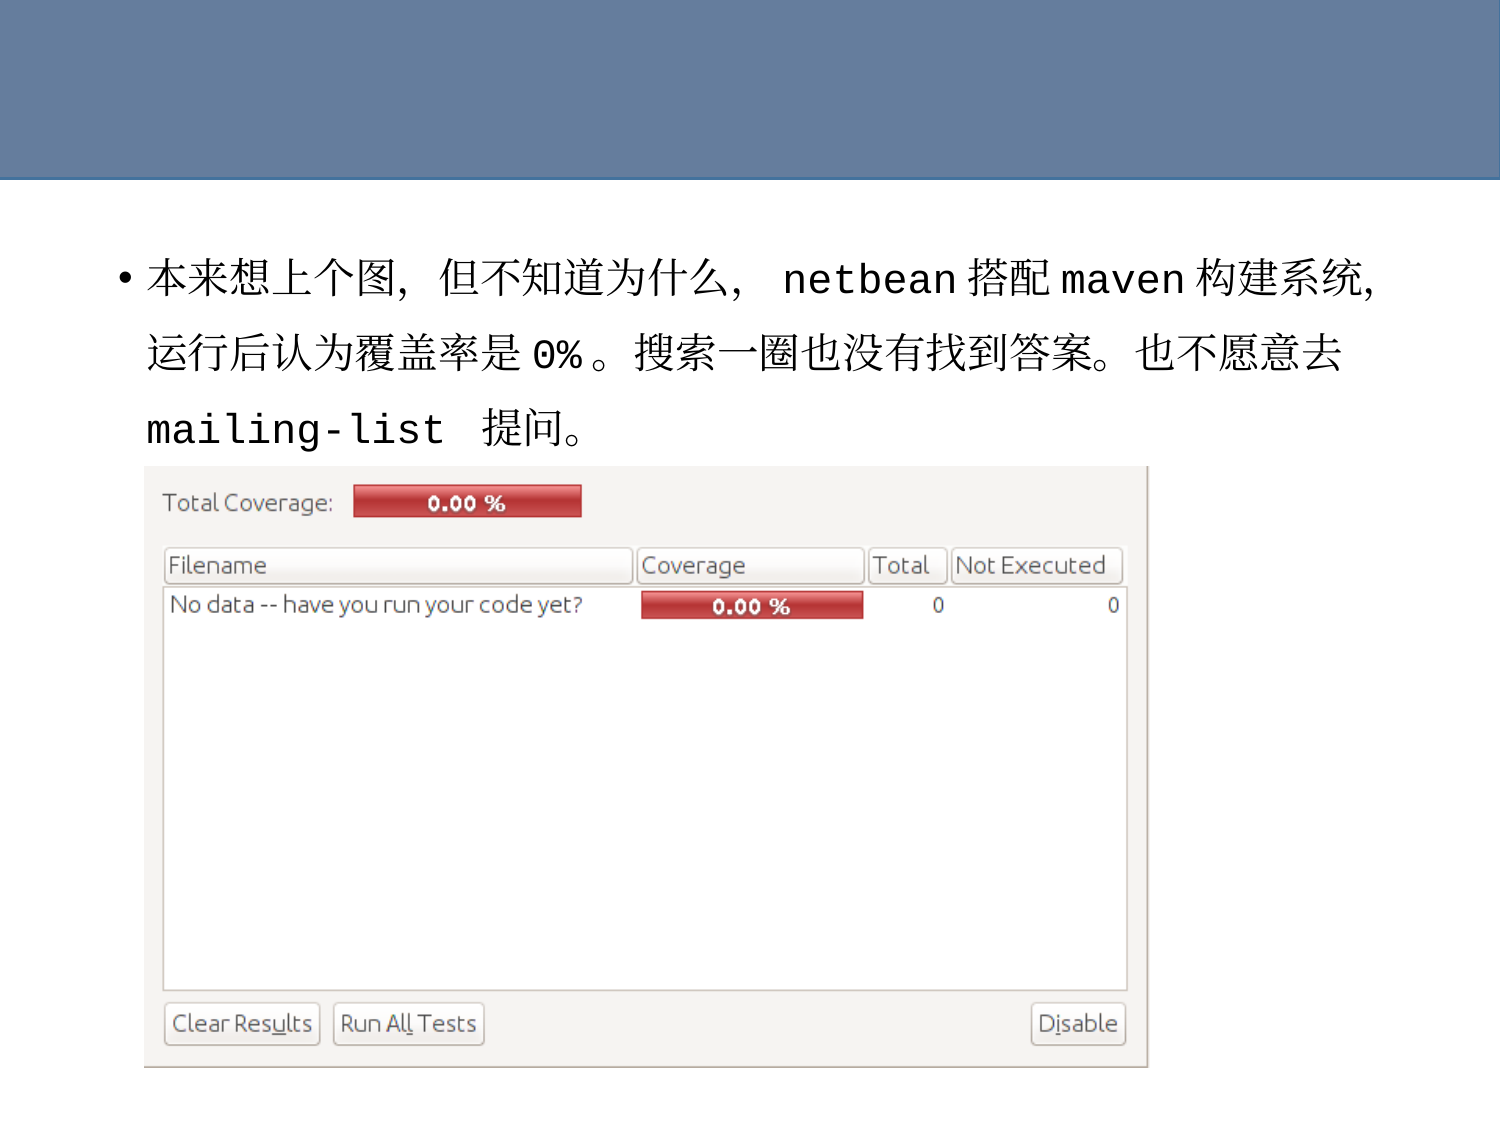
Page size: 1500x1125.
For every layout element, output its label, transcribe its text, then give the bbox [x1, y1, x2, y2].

list 本来想上个图，但不知道为什么，netbean搭配maven构建系统，运行后认为覆盖率是0%。搜索一圈也没有找到答案。也不愿意去mailing-list 提问。 [103, 219, 1397, 934]
picture [144, 466, 1150, 1068]
